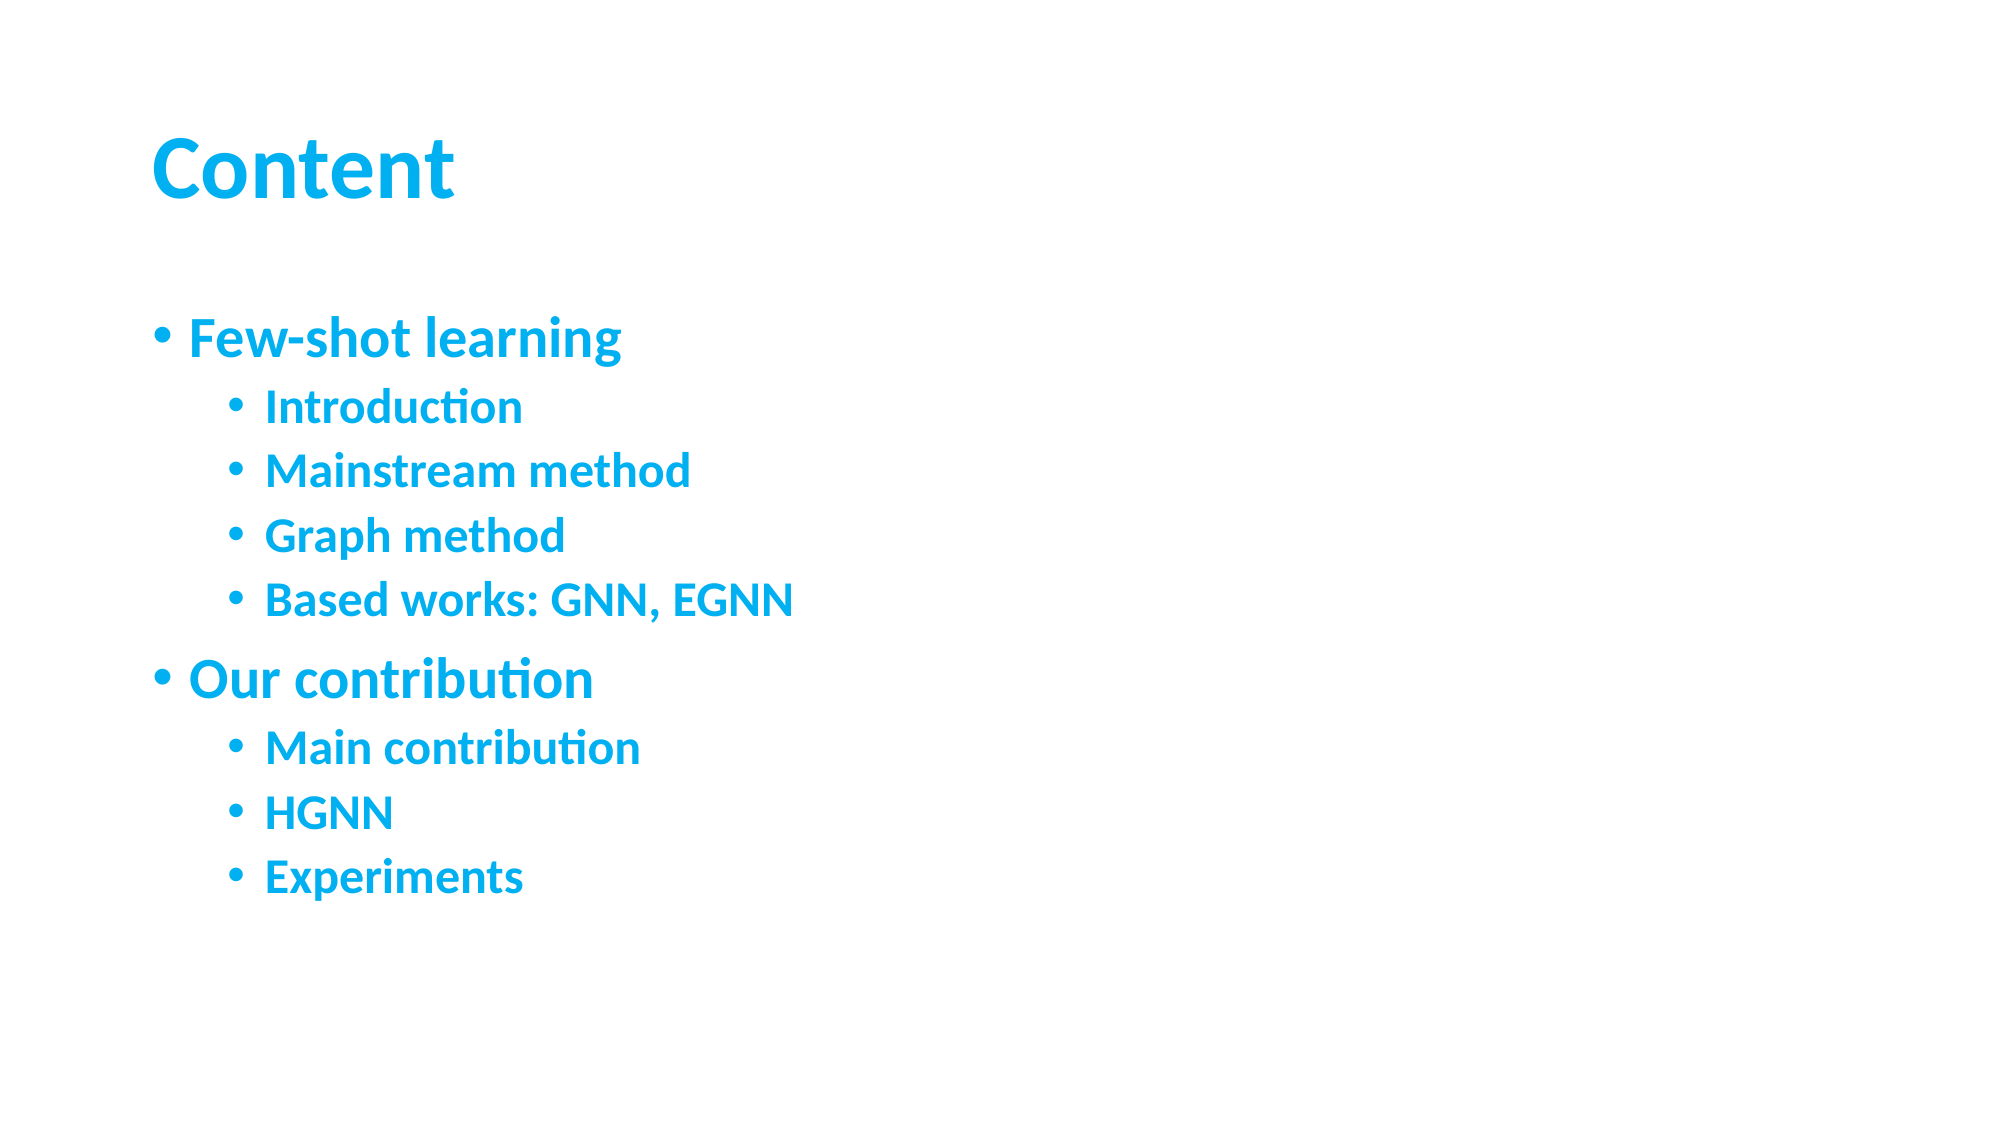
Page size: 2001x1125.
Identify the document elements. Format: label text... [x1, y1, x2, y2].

title Content [137, 59, 1863, 278]
list Few-shot learning Introduction Mainstream method Graph method Based works: GNN, EGNN Our contribution Main contribution HGNN Experiments [137, 299, 1863, 1014]
